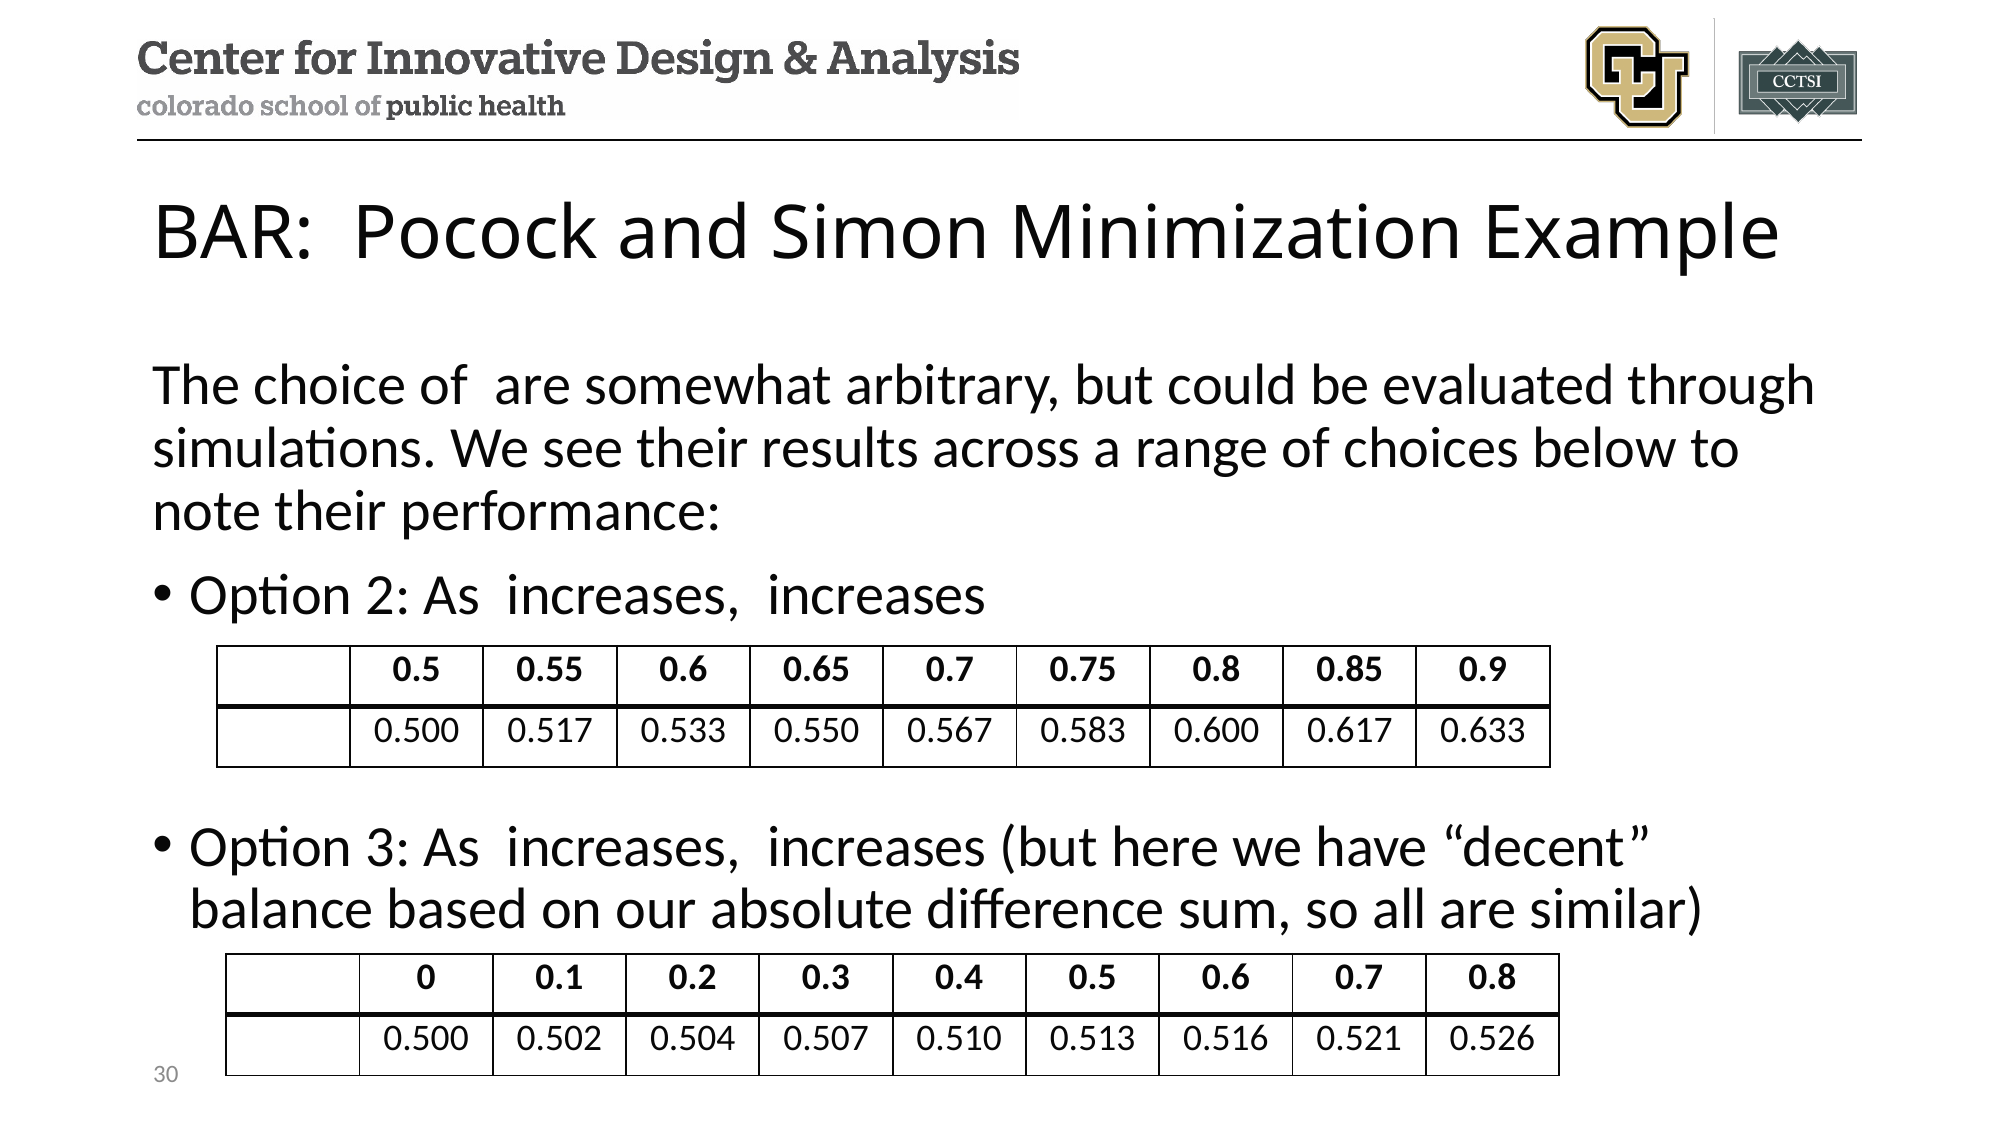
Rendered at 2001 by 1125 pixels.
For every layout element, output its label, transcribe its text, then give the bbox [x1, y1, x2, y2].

slide_number 30 [138, 1042, 589, 1103]
picture [137, 39, 1019, 120]
title BAR: Pocock and Simon Minimization Example [137, 150, 1863, 318]
picture [1584, 17, 1857, 134]
